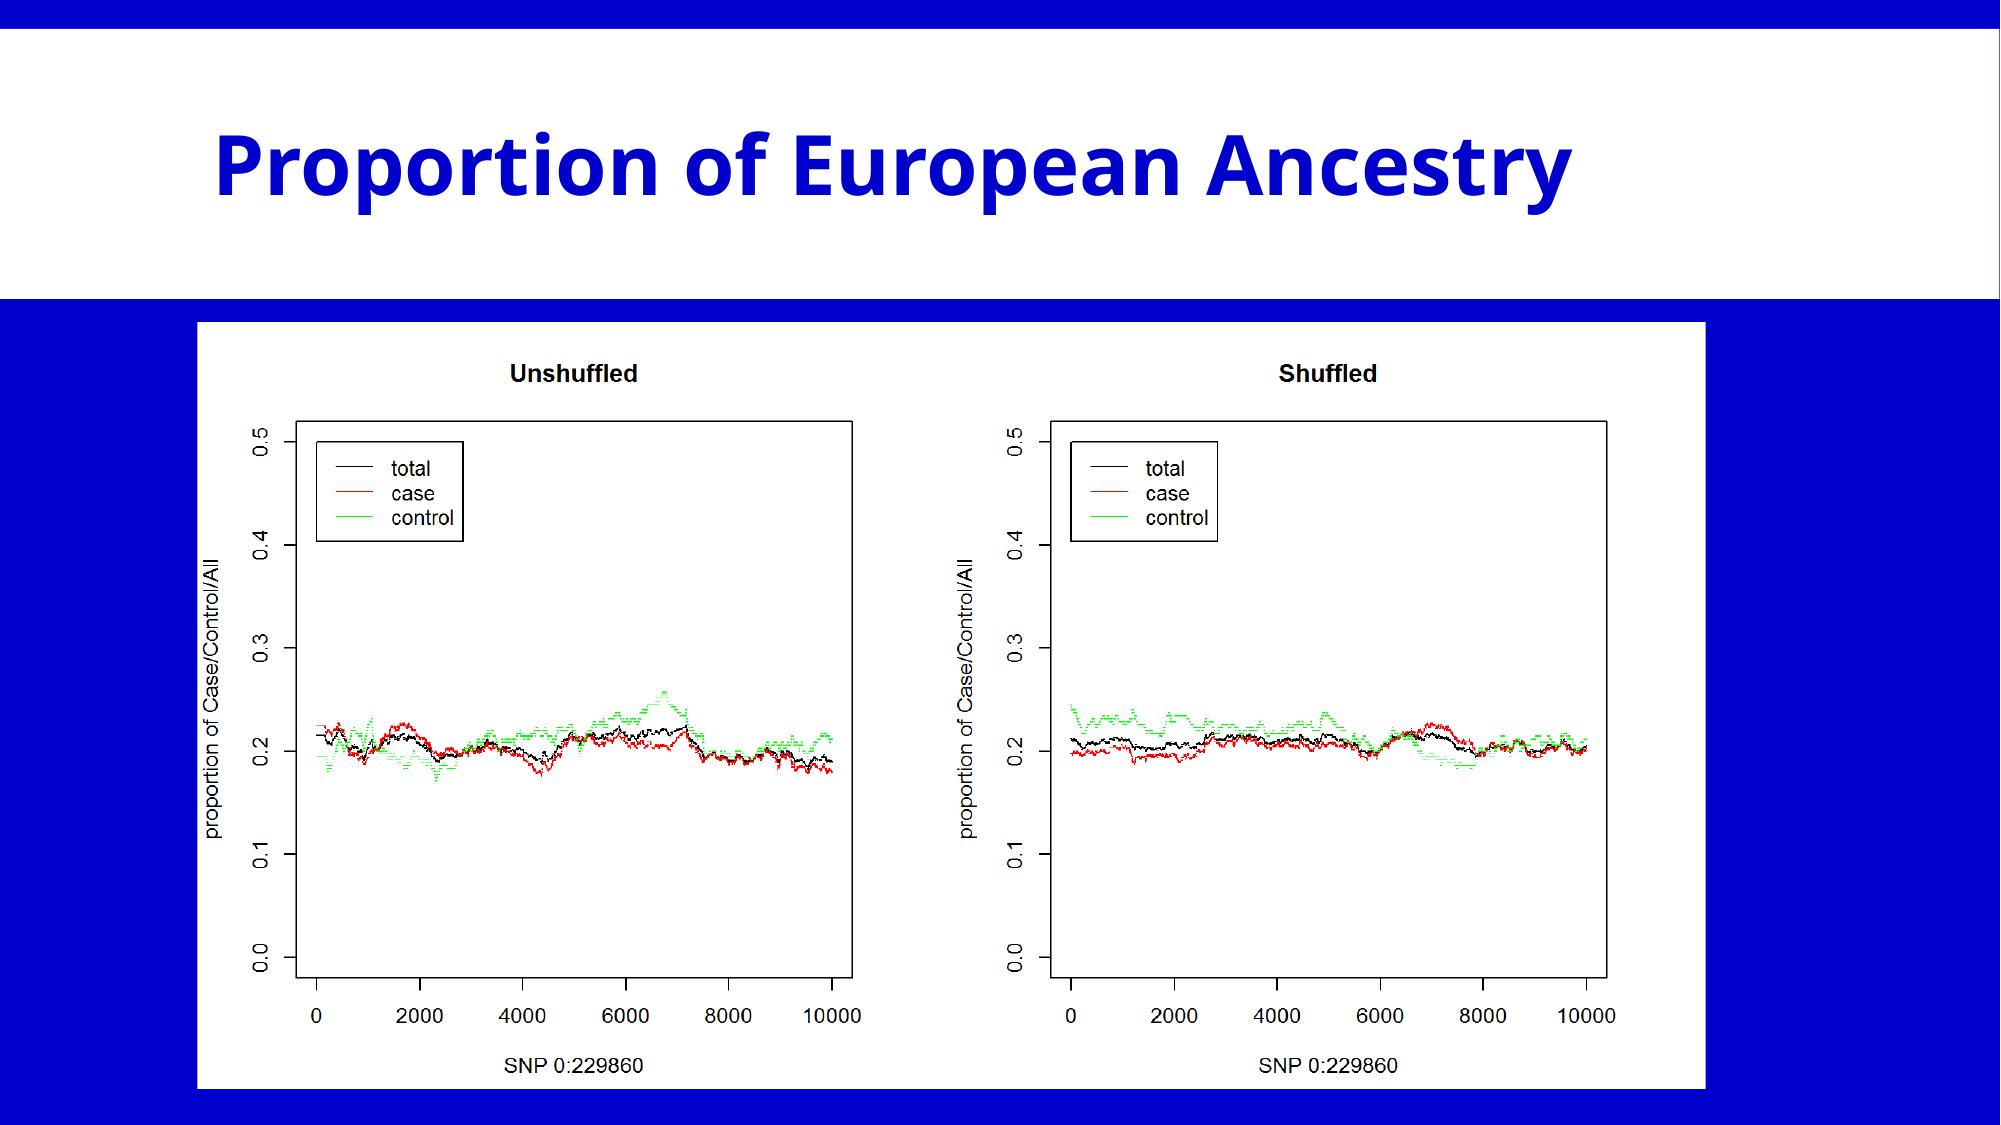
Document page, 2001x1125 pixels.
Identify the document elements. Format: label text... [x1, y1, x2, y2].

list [196, 322, 1706, 1089]
title Proportion of European Ancestry [197, 46, 1803, 295]
